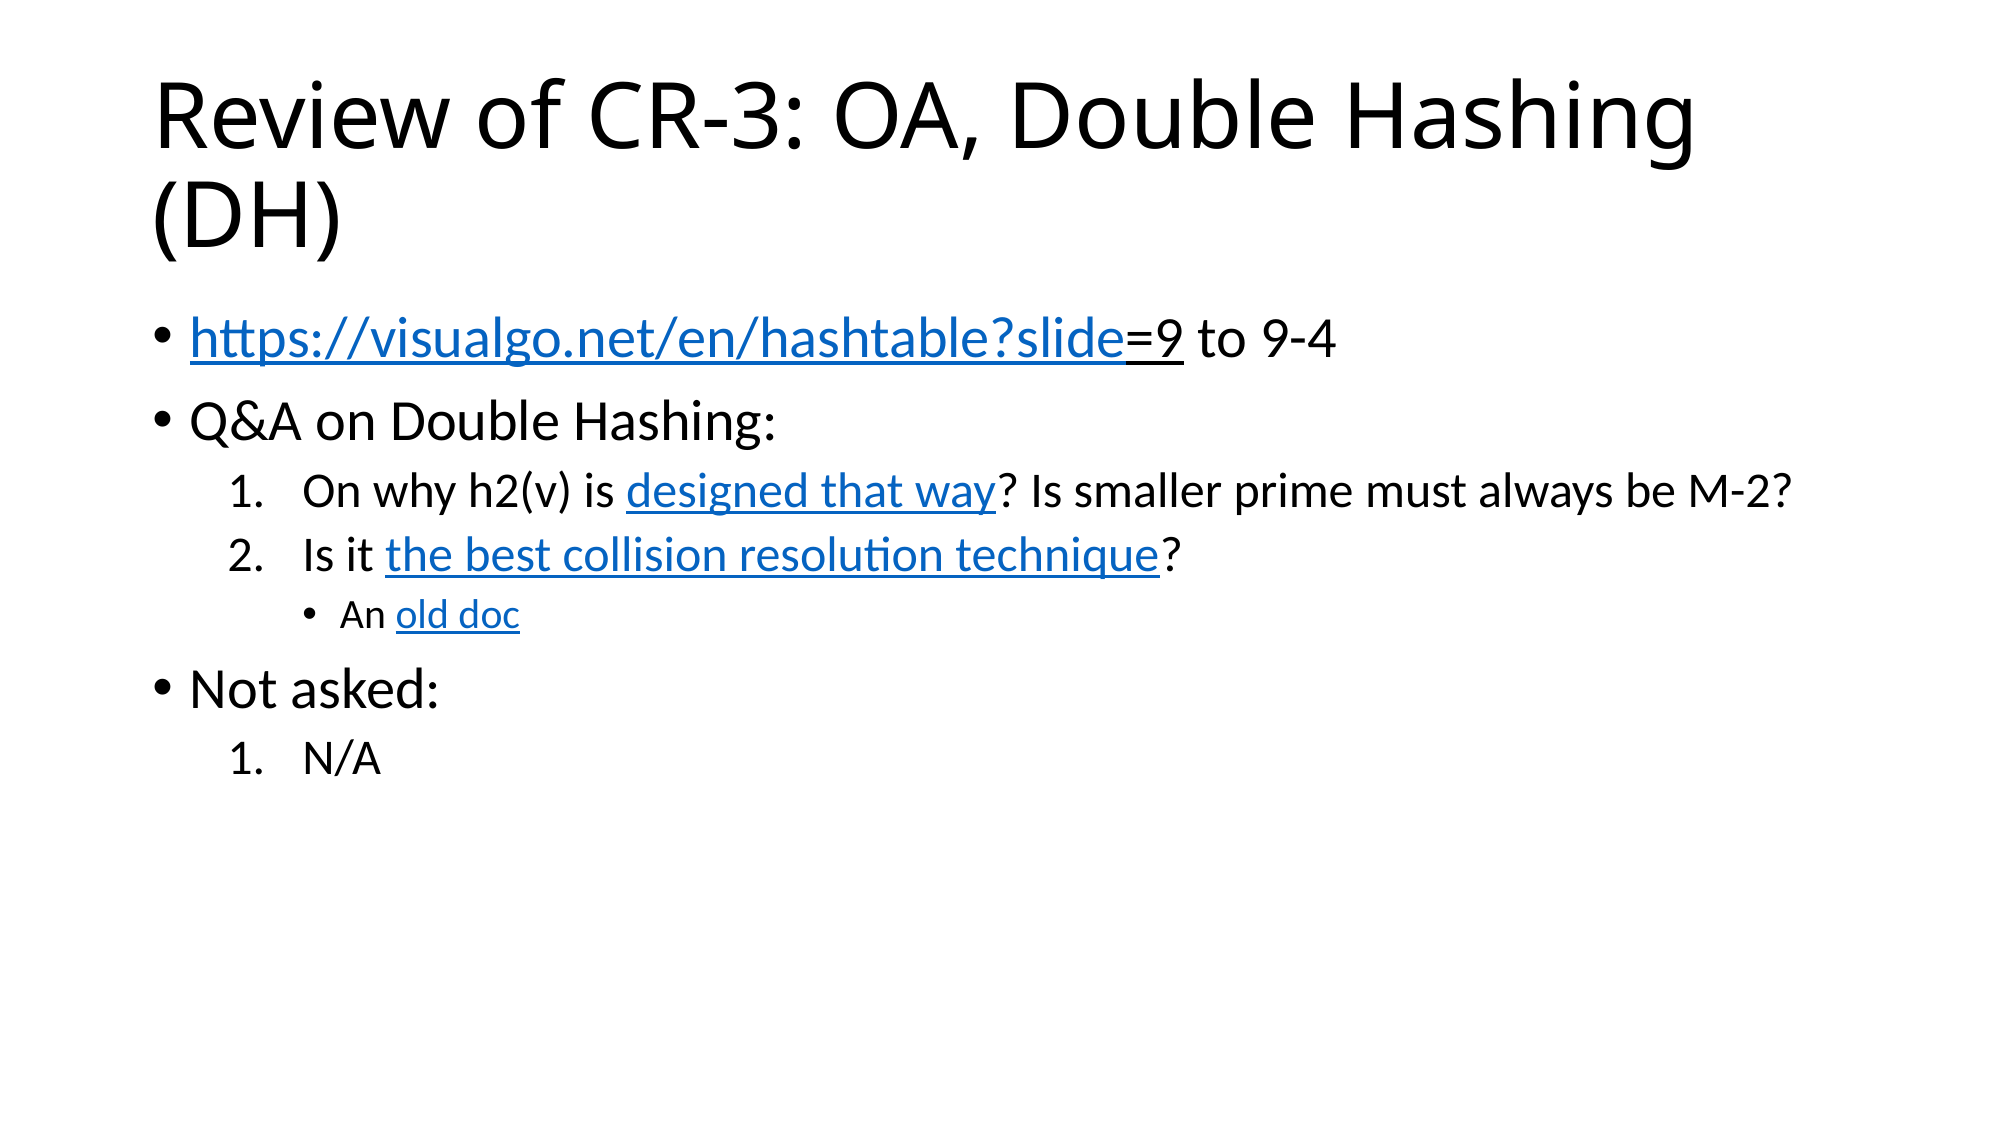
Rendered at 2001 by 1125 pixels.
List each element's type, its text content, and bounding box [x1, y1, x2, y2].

list https://visualgo.net/en/hashtable?slide=9 to 9-4 Q&A on Double Hashing: On why h2(v) is designed that way? Is smaller prime must always be M-2? Is it the best collision resolution technique? An old doc Not asked: N/A [137, 299, 1863, 1125]
title Review of CR-3: OA, Double Hashing (DH) [137, 59, 1863, 278]
